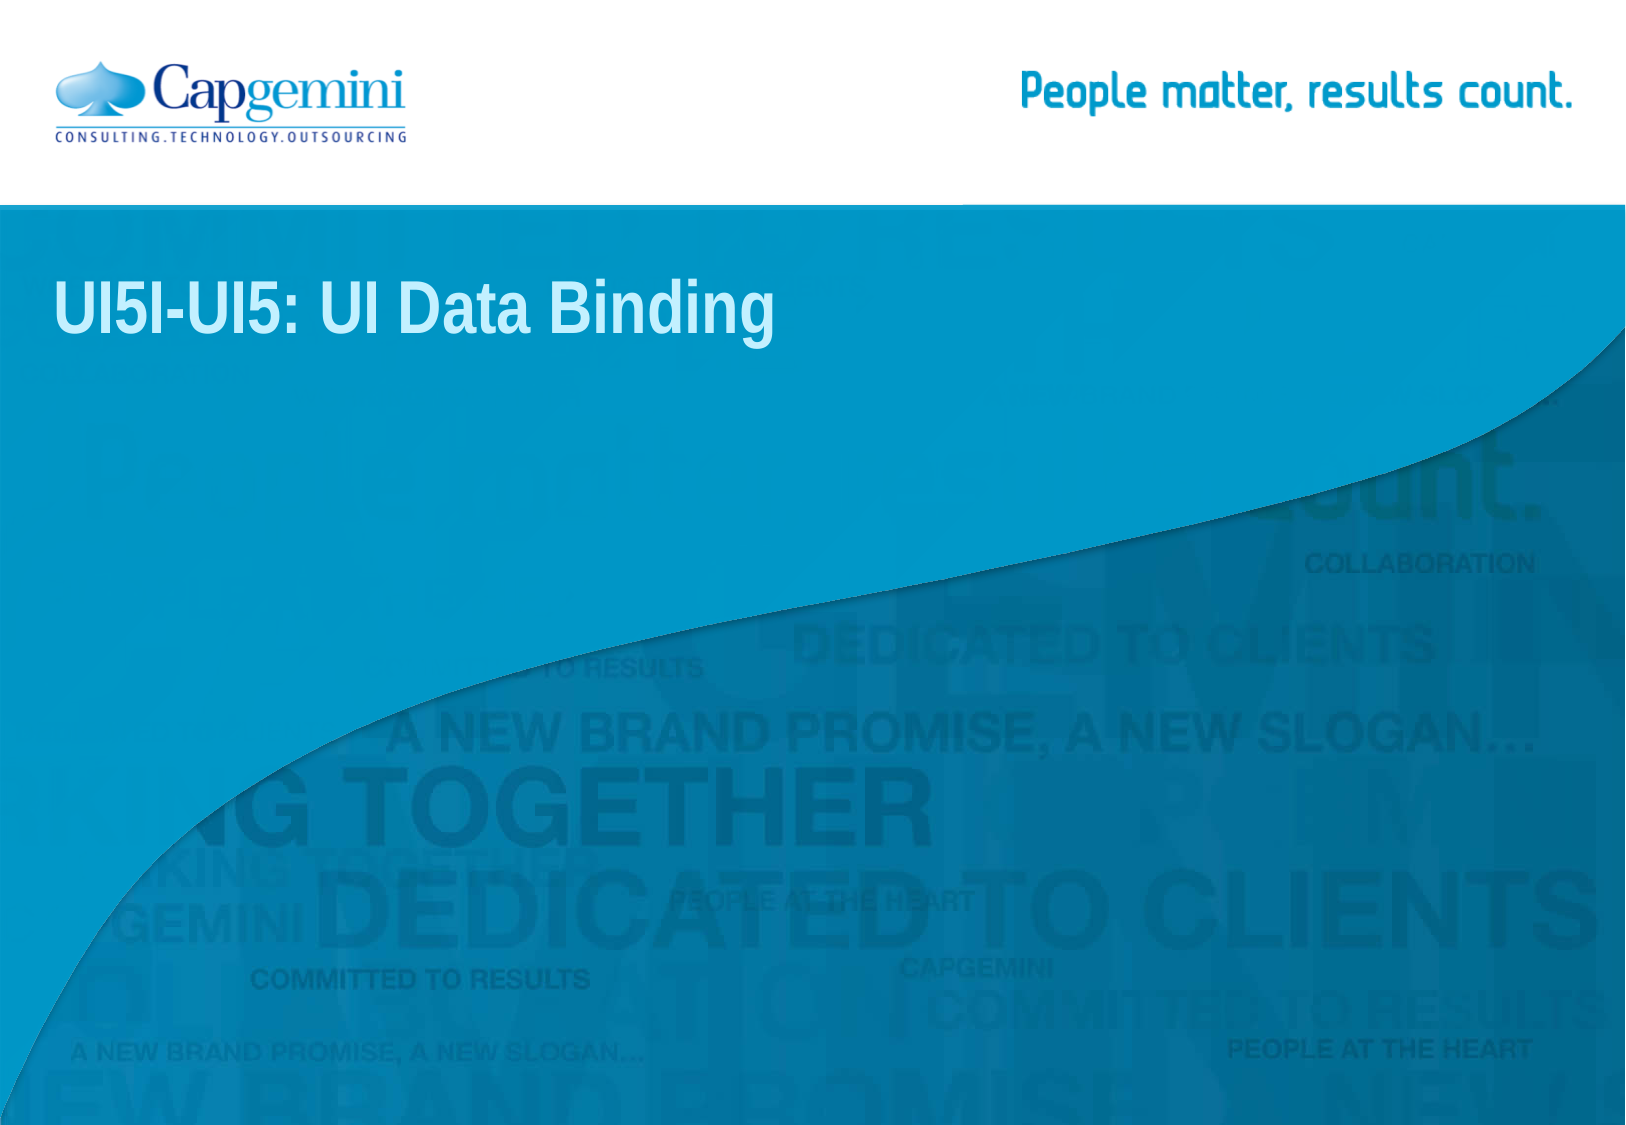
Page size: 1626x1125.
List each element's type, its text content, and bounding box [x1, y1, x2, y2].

picture [1011, 61, 1583, 121]
picture [53, 60, 409, 144]
title UI5I-UI5: UI Data Binding [0, 203, 1625, 452]
